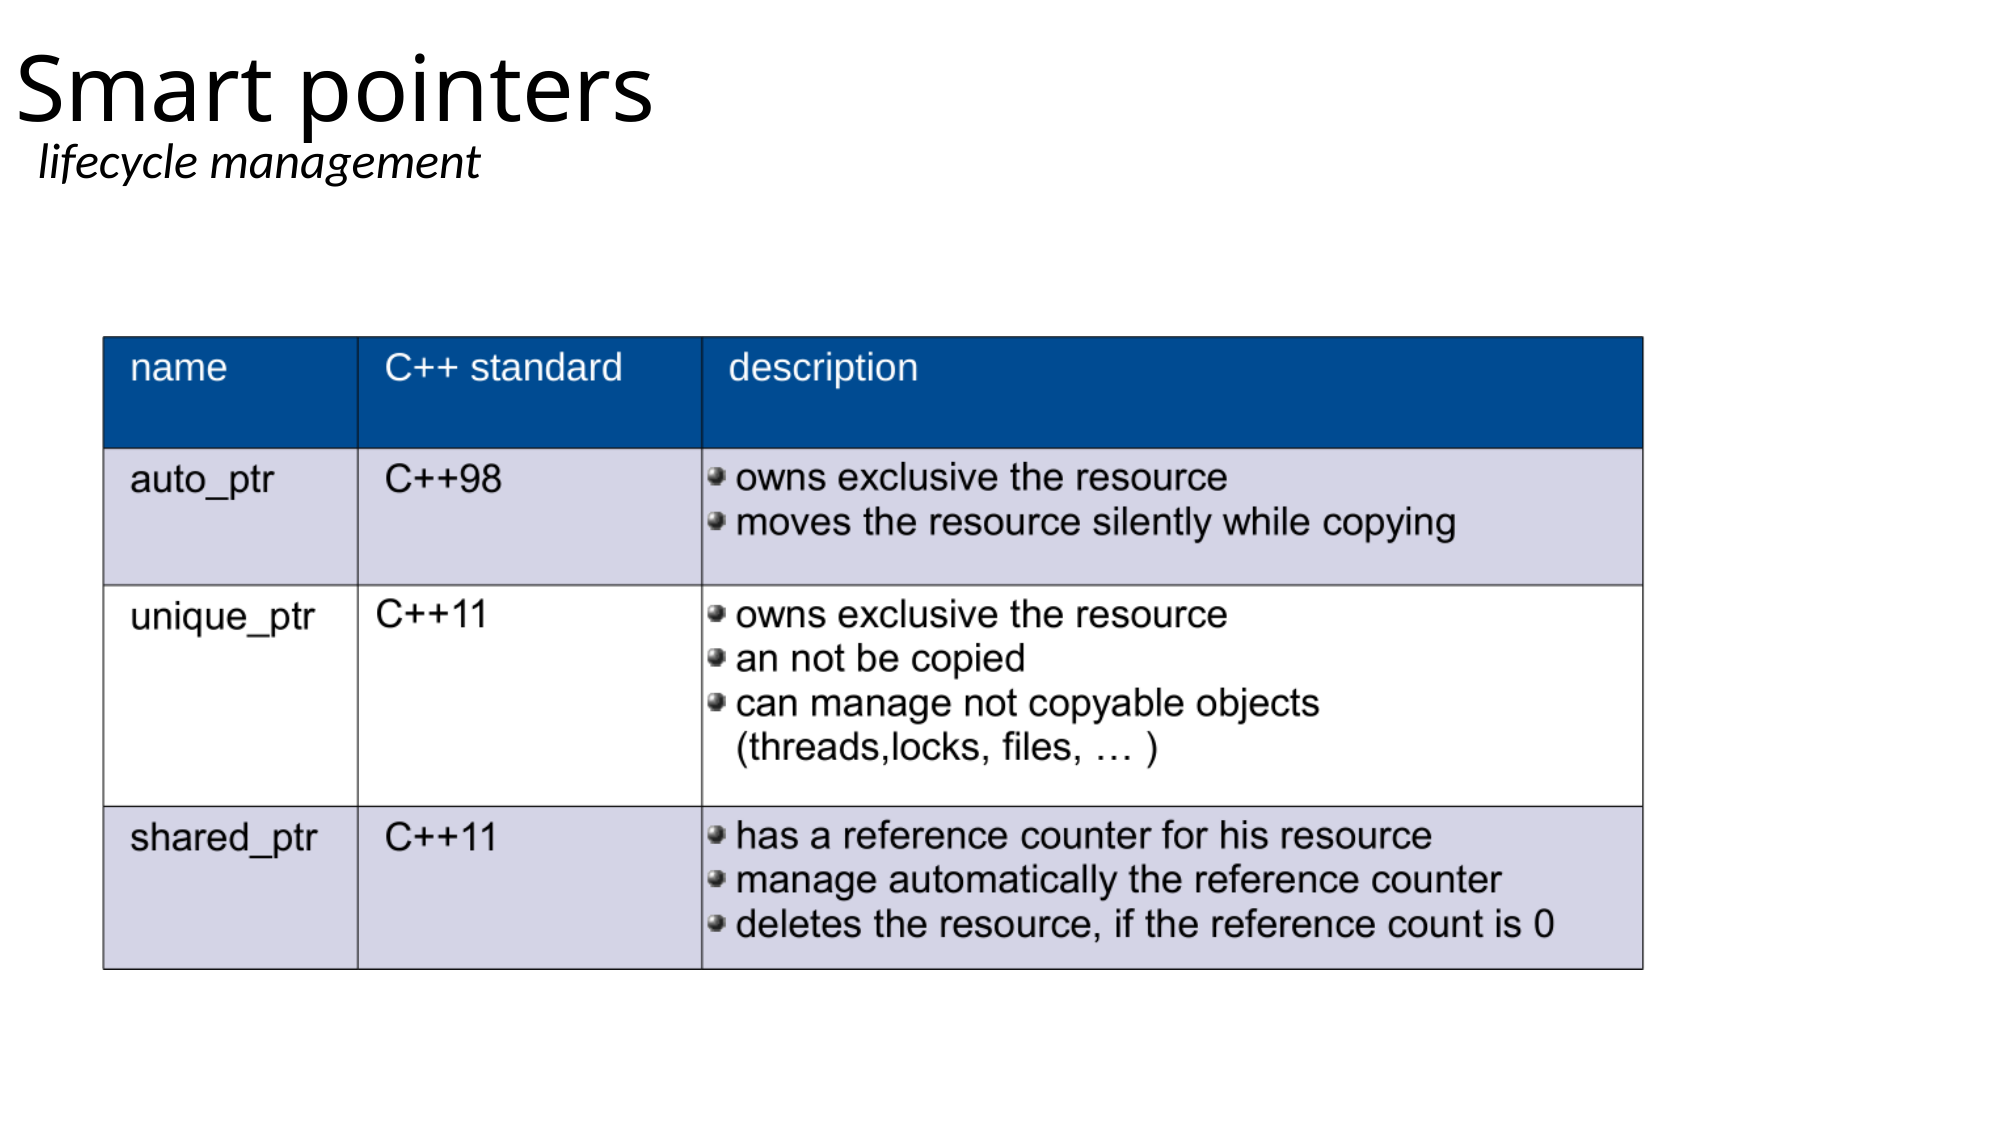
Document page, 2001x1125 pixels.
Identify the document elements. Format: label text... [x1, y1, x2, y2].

picture [102, 336, 1645, 970]
list lifecycle management [0, 121, 1770, 198]
title Smart pointers [0, 21, 1770, 121]
